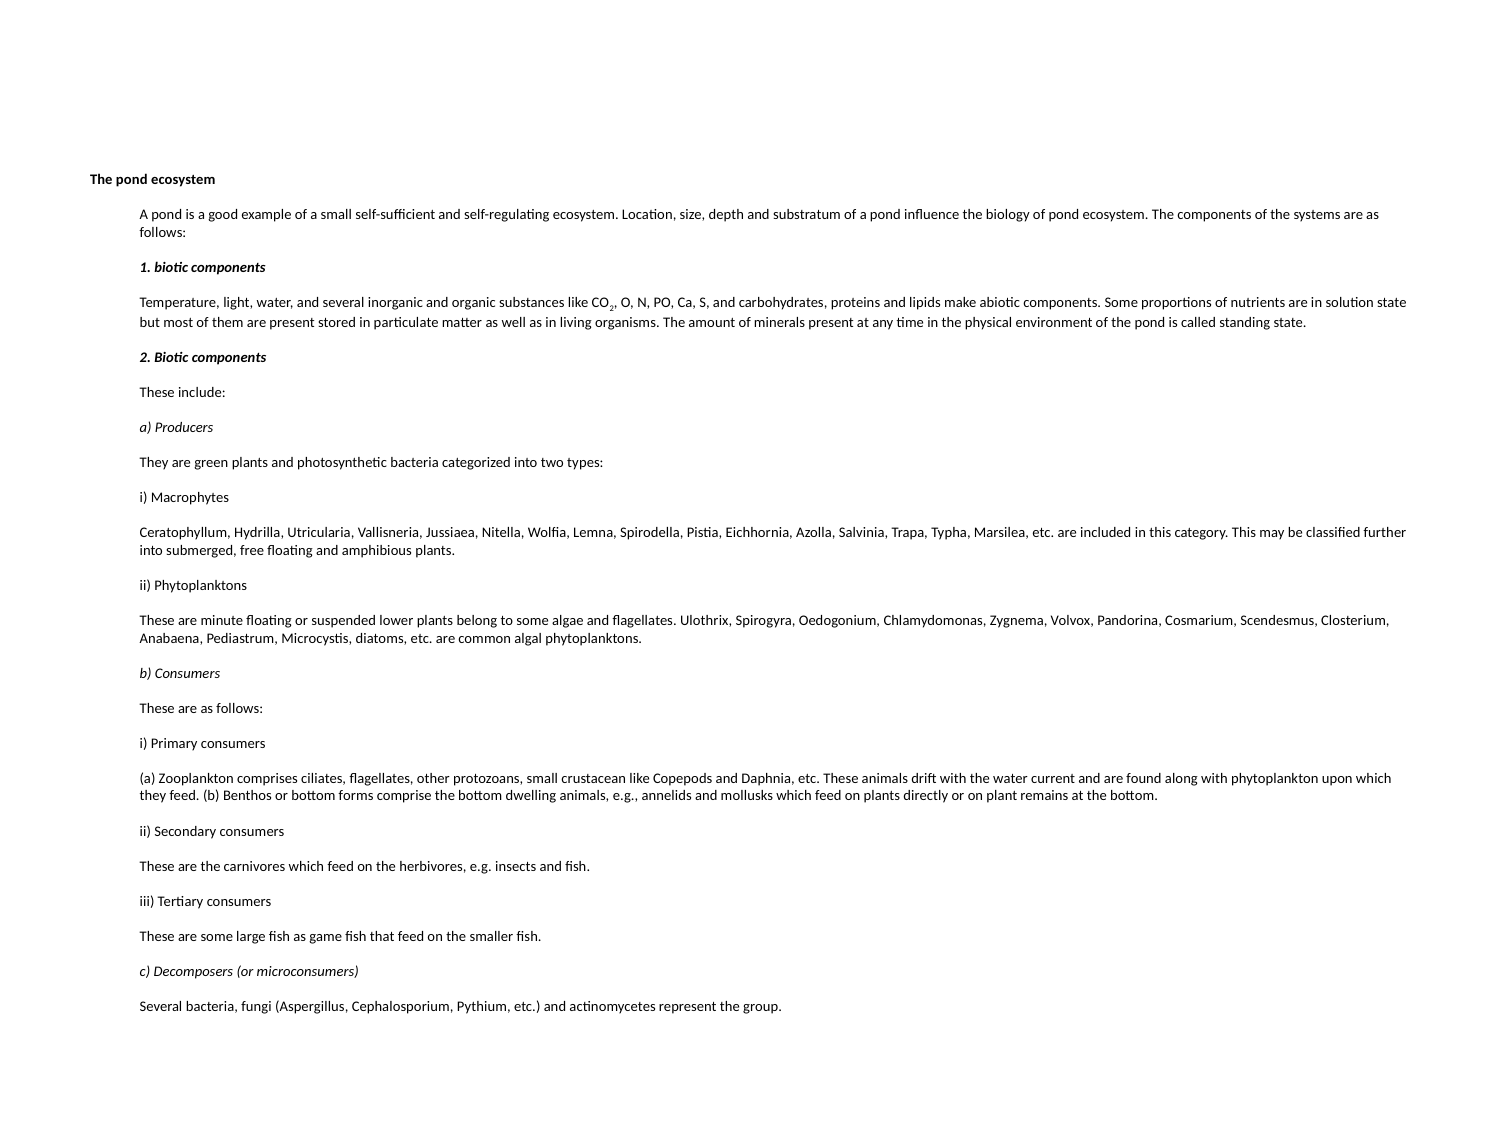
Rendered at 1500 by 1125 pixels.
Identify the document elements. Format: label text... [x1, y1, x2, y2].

list The pond ecosystem A pond is a good example of a small self-sufficient and self-regulating ecosystem. Location, size, depth and substratum of a pond influence the biology of pond ecosystem. The components of the systems are as follows: 1. biotic components Temperature, light, water, and several inorganic and organic substances like CO2, O, N, PO, Ca, S, and carbohydrates, proteins and lipids make abiotic components. Some proportions of nutrients are in solution state but most of them are present stored in particulate matter as well as in living organisms. The amount of minerals present at any time in the physical environment of the pond is called standing state. 2. Biotic components These include: a) Producers They are green plants and photosynthetic bacteria categorized into two types: i) Macrophytes Ceratophyllum, Hydrilla, Utricularia, Vallisneria, Jussiaea, Nitella, Wolfia, Lemna, Spirodella, Pistia, Eichhornia, Azolla, Salvinia, Trapa, Typha, Marsilea, etc. are included in this category. This may be classified further into submerged, free floating and amphibious plants. ii) Phytoplanktons These are minute floating or suspended lower plants belong to some algae and flagellates. Ulothrix, Spirogyra, Oedogonium, Chlamydomonas, Zygnema, Volvox, Pandorina, Cosmarium, Scendesmus, Closterium, Anabaena, Pediastrum, Microcystis, diatoms, etc. are common algal phytoplanktons. b) Consumers These are as follows: i) Primary consumers (a) Zooplankton comprises ciliates, flagellates, other protozoans, small crustacean like Copepods and Daphnia, etc. These animals drift with the water current and are found along with phytoplankton upon which they feed. (b) Benthos or bottom forms comprise the bottom dwelling animals, e.g., annelids and mollusks which feed on plants directly or on plant remains at the bottom. ii) Secondary consumers These are the carnivores which feed on the herbivores, e.g. insects and fish. iii) Tertiary consumers These are some large fish as game fish that feed on the smaller fish. c) Decomposers (or microconsumers) Several bacteria, fungi (Aspergillus, Cephalosporium, Pythium, etc.) and actinomycetes represent the group. [75, 162, 1425, 1075]
